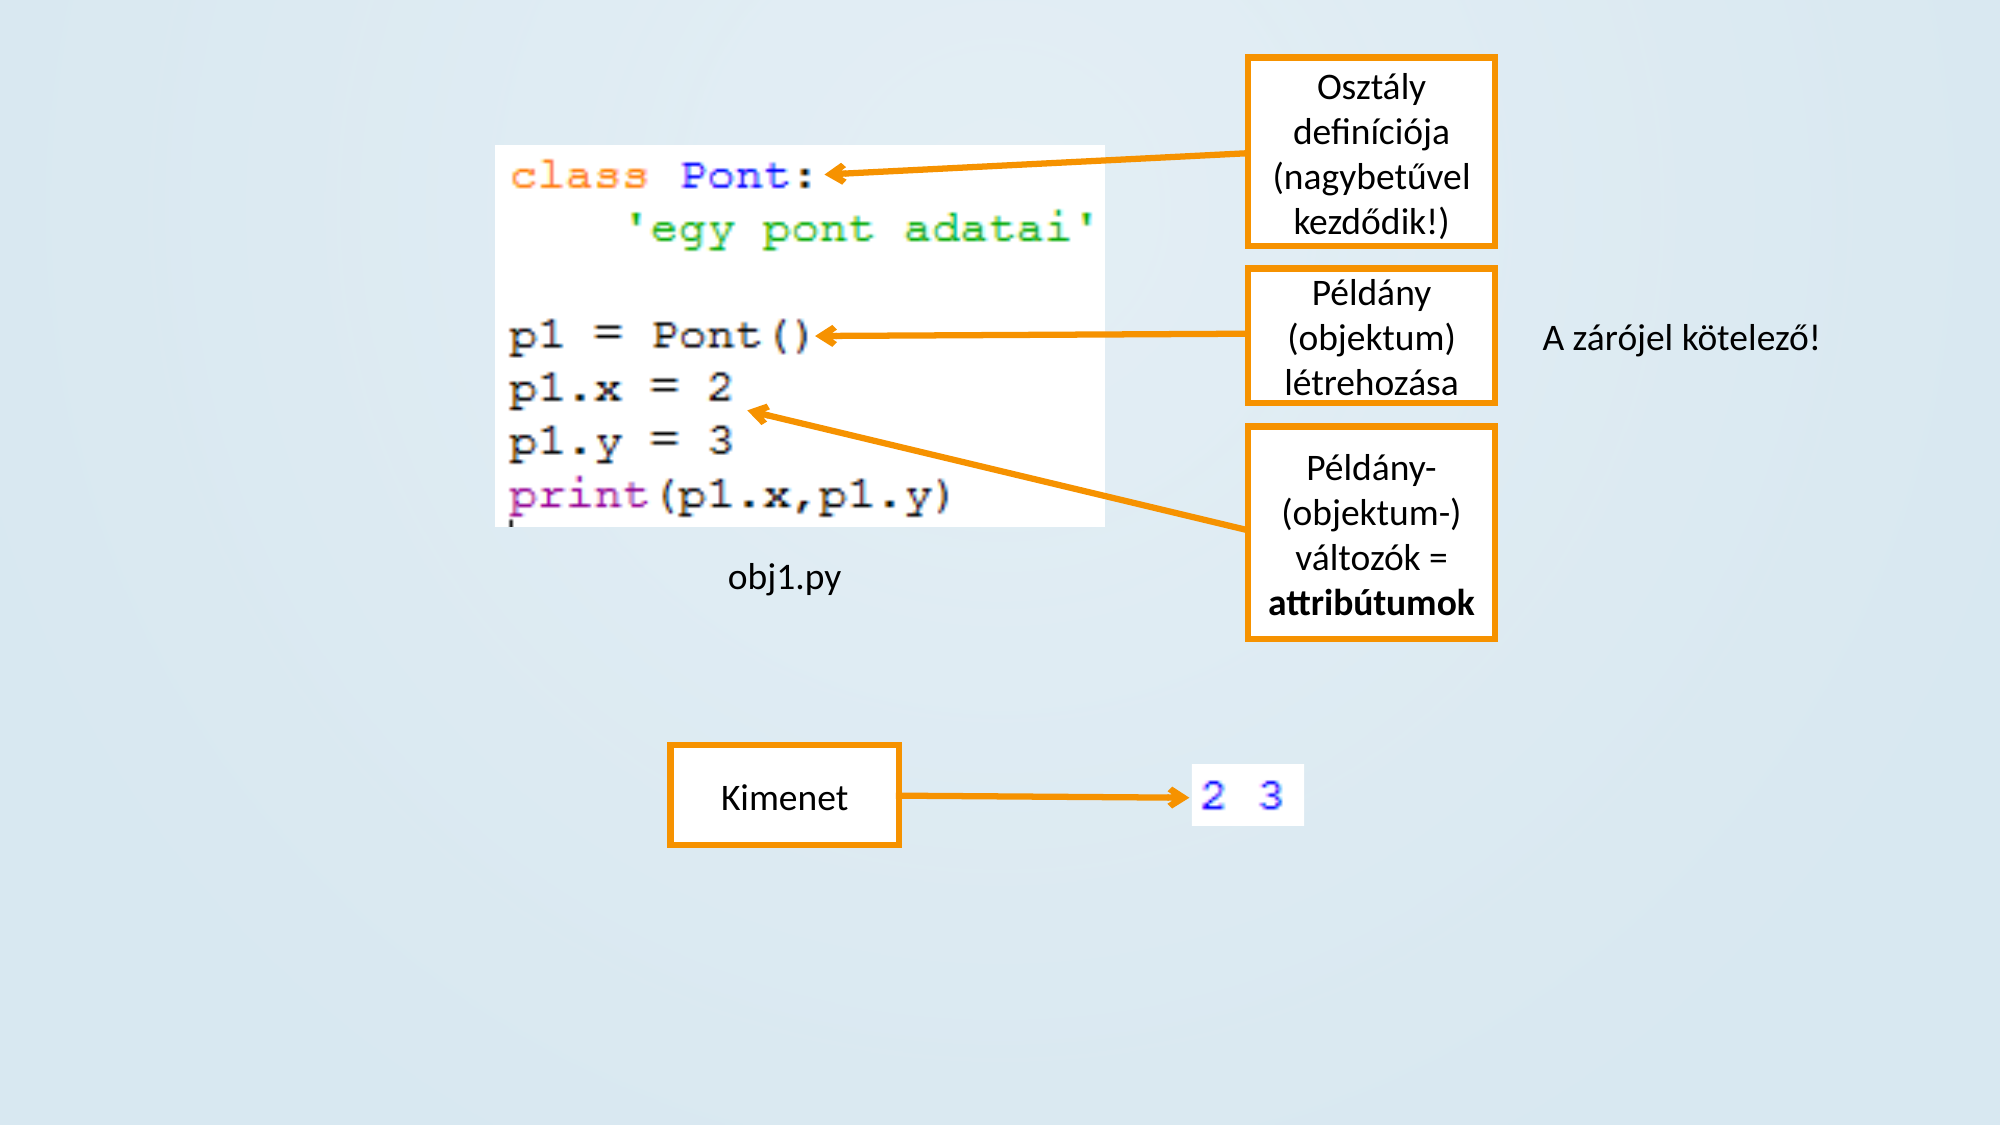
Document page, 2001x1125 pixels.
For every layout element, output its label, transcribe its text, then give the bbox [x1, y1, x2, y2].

text_box A zárójel kötelező! [1527, 305, 1837, 365]
text_box Kimenet [670, 744, 1190, 846]
picture [1191, 764, 1305, 826]
text_box Példány (objektum) létrehozása [1105, 267, 1496, 404]
text_box Osztály definíciója (nagybetűvel kezdődik!) [1105, 56, 1496, 247]
picture [495, 145, 1105, 527]
text_box Példány- (objektum-) változók = attribútumok [1105, 425, 1496, 640]
text_box obj1.py [713, 544, 857, 605]
